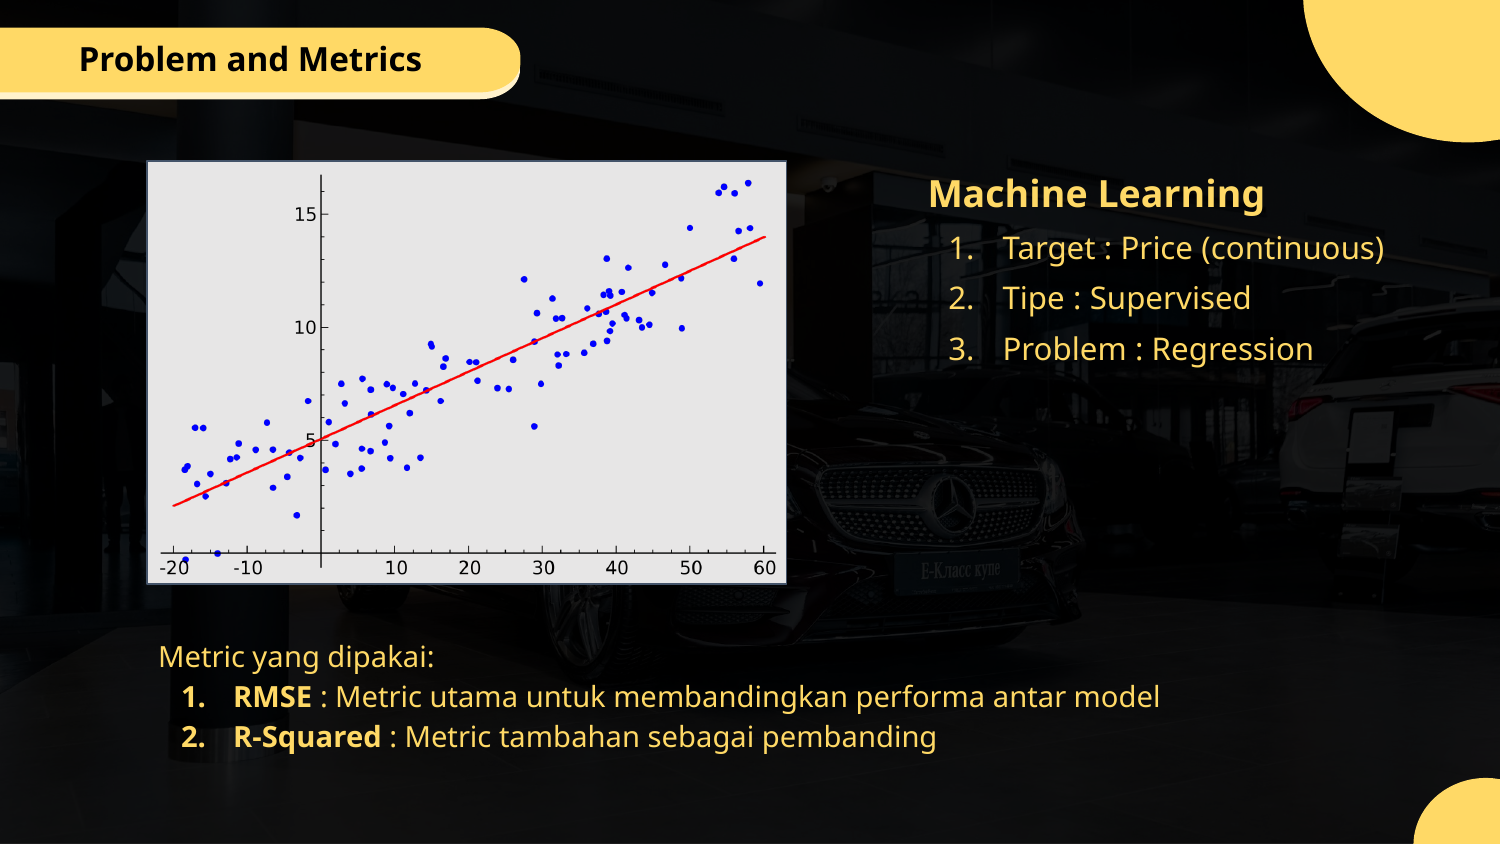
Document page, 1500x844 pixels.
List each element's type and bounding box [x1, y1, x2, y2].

text_box [0, 27, 521, 100]
picture [0, 0, 1500, 843]
